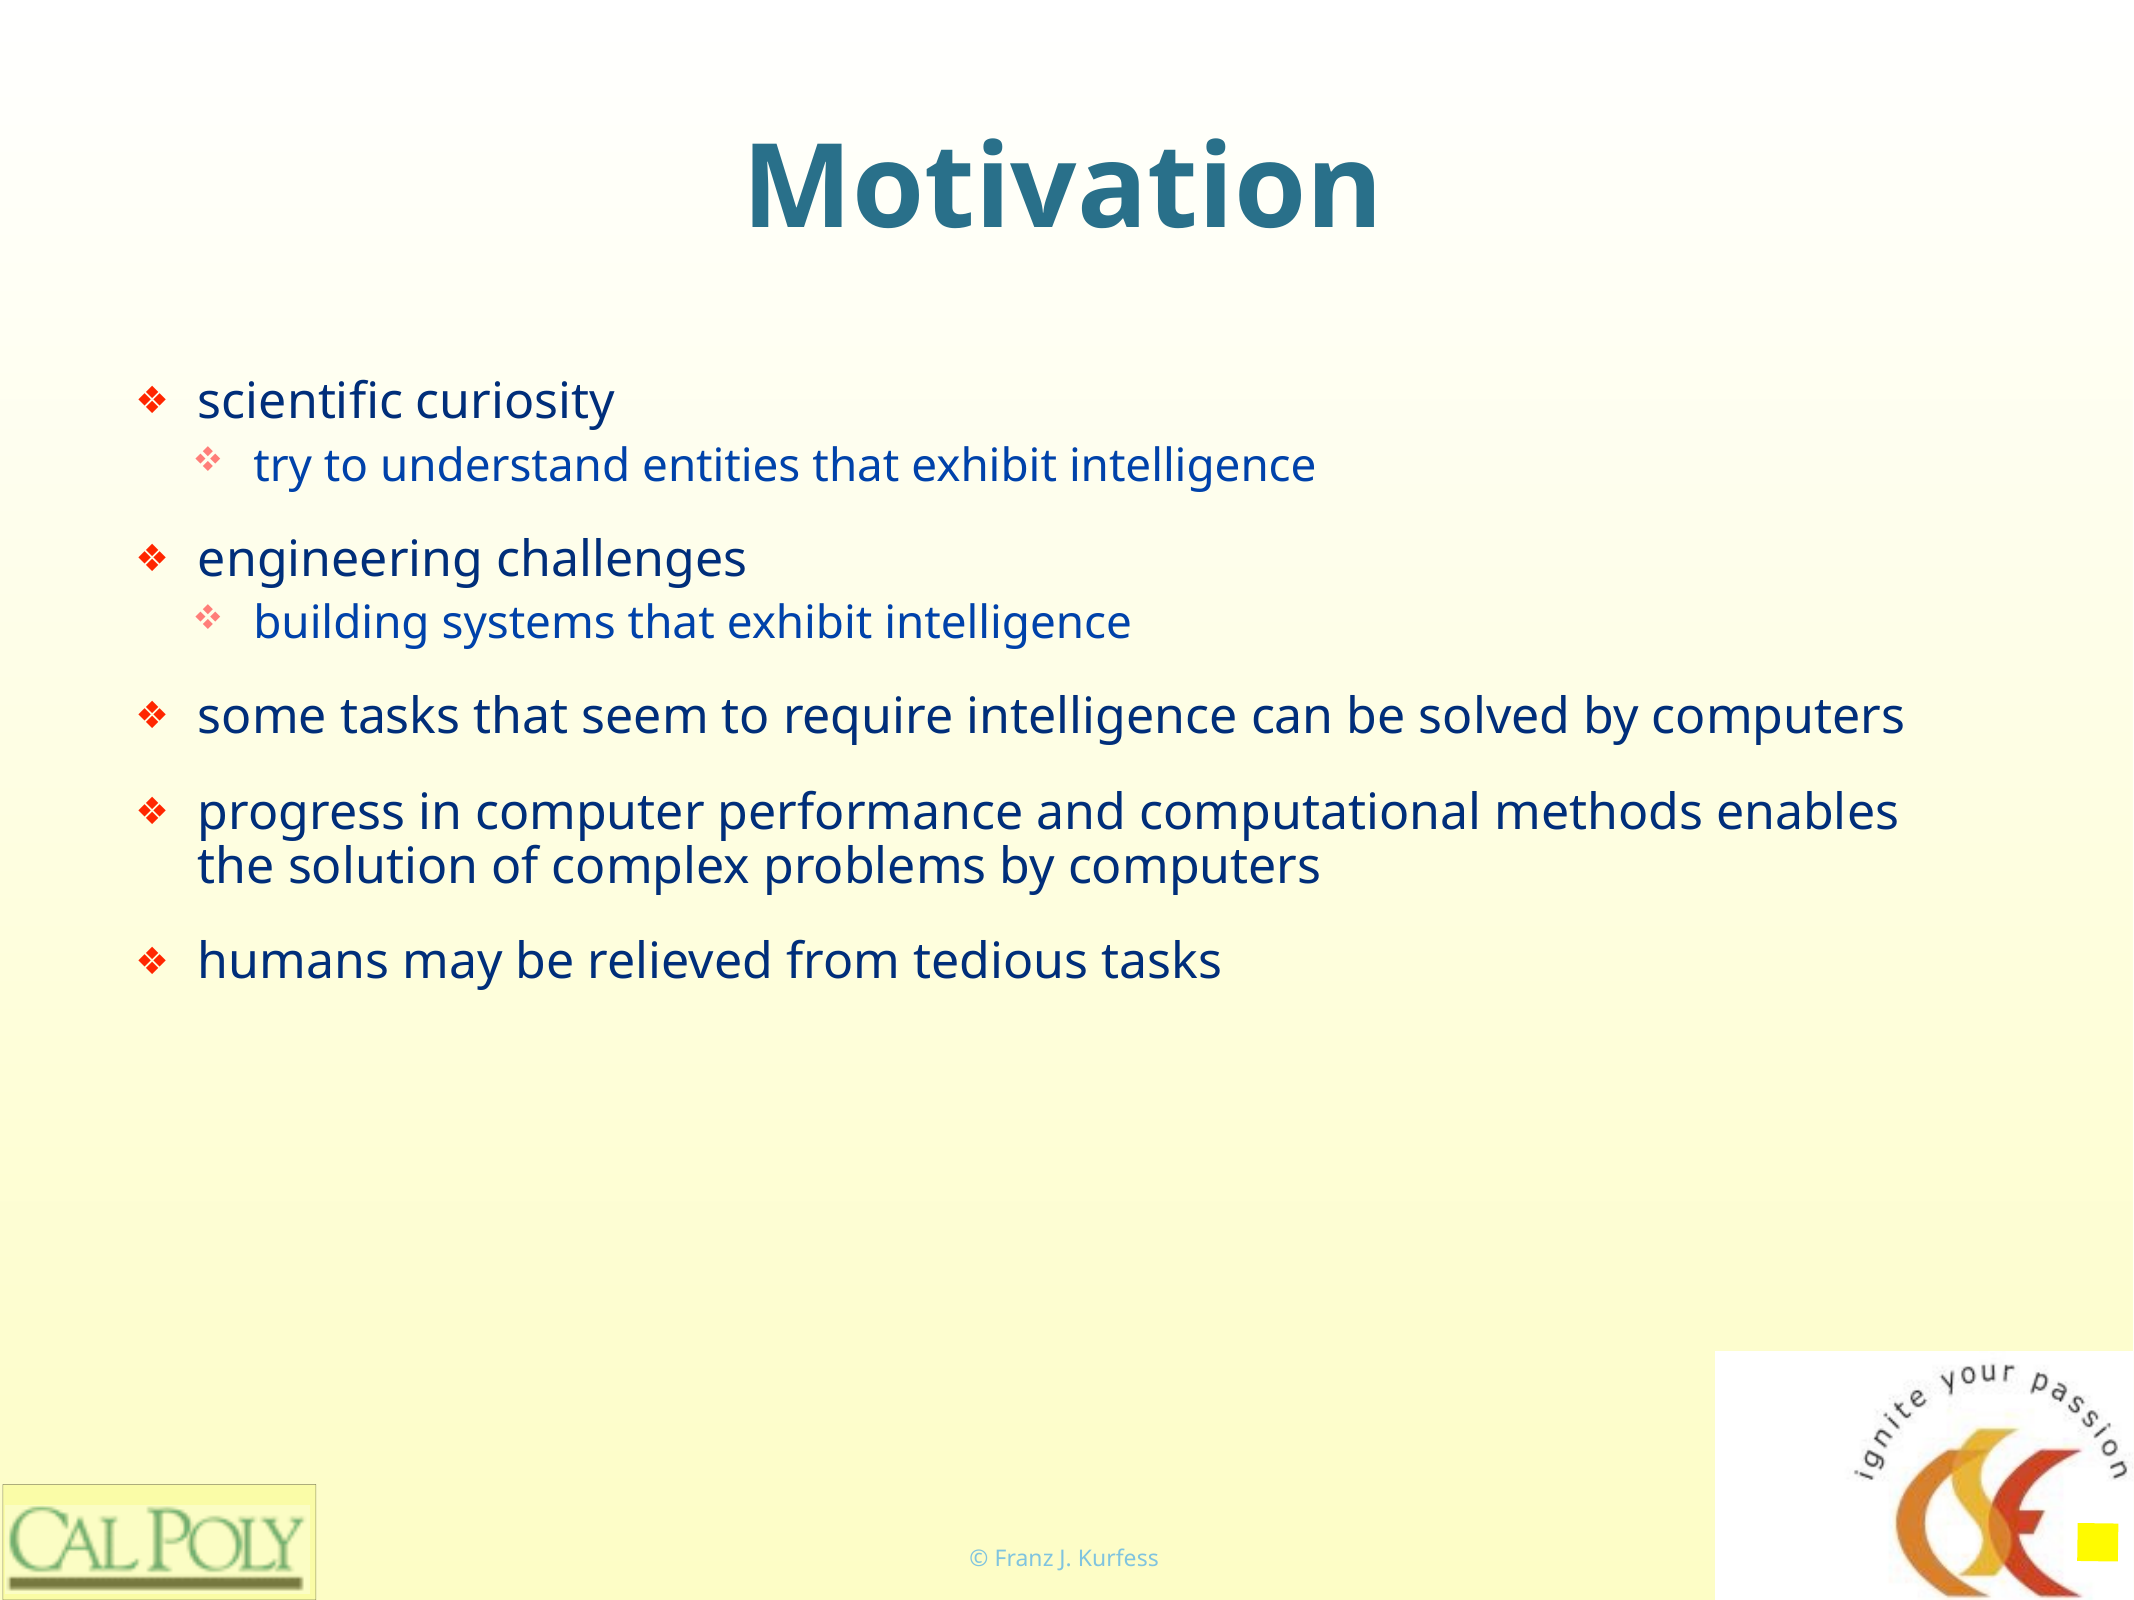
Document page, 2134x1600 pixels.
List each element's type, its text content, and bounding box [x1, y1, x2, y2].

list scientific curiosity try to understand entities that exhibit intelligence engineering challenges building systems that exhibit intelligence some tasks that seem to require intelligence can be solved by computers progress in computer performance and computational methods enables the solution of complex problems by computers humans may be relieved from tedious tasks [126, 366, 2003, 1481]
slide_number [2076, 1522, 2119, 1562]
picture [1715, 1351, 2134, 1600]
title Motivation [128, 0, 2005, 363]
